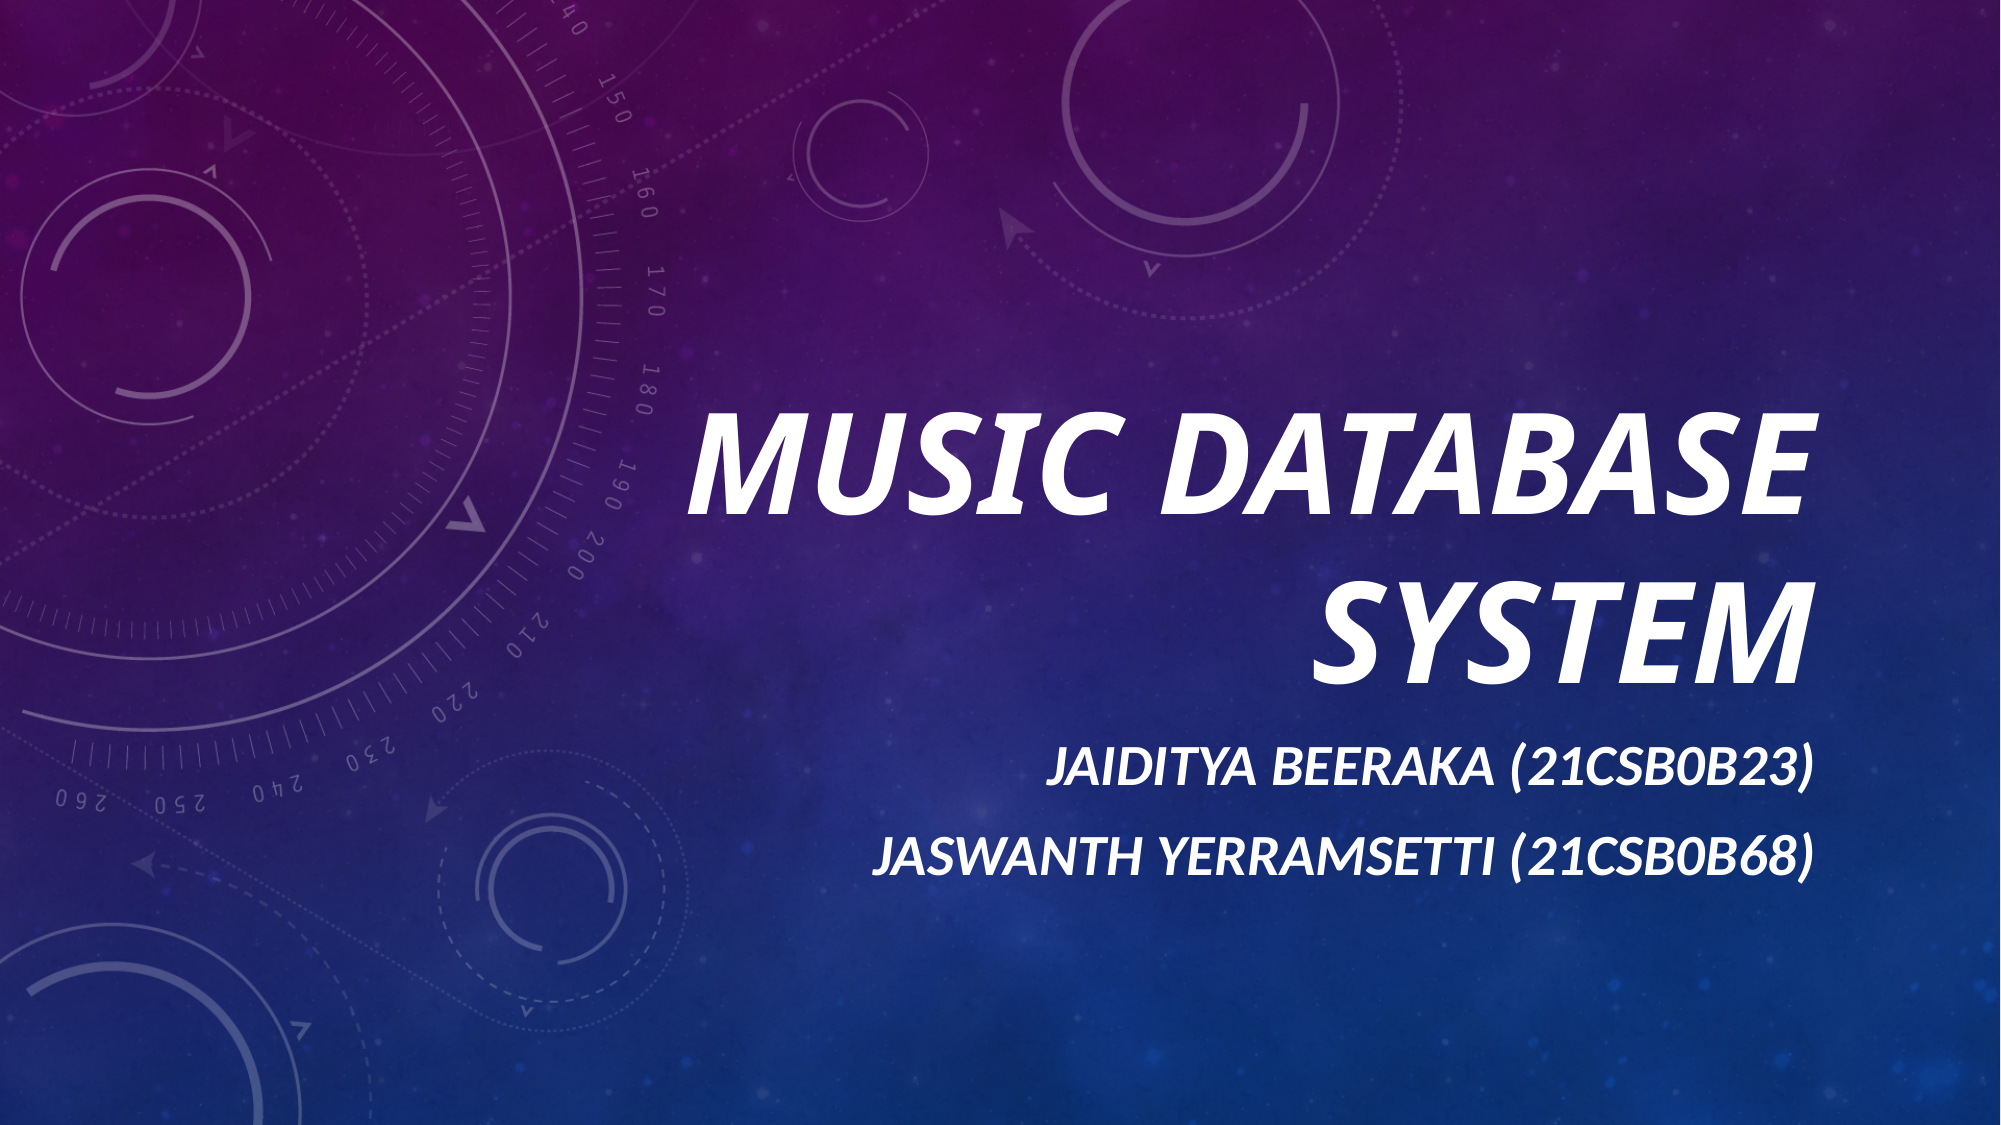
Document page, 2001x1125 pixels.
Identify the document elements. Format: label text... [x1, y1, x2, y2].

title Music database system [650, 322, 1831, 719]
picture [0, 0, 2001, 1125]
subtitle Jaiditya beeraka (21csb0b23) Jaswanth yerramsetti (21csb0b68) [650, 719, 1831, 950]
